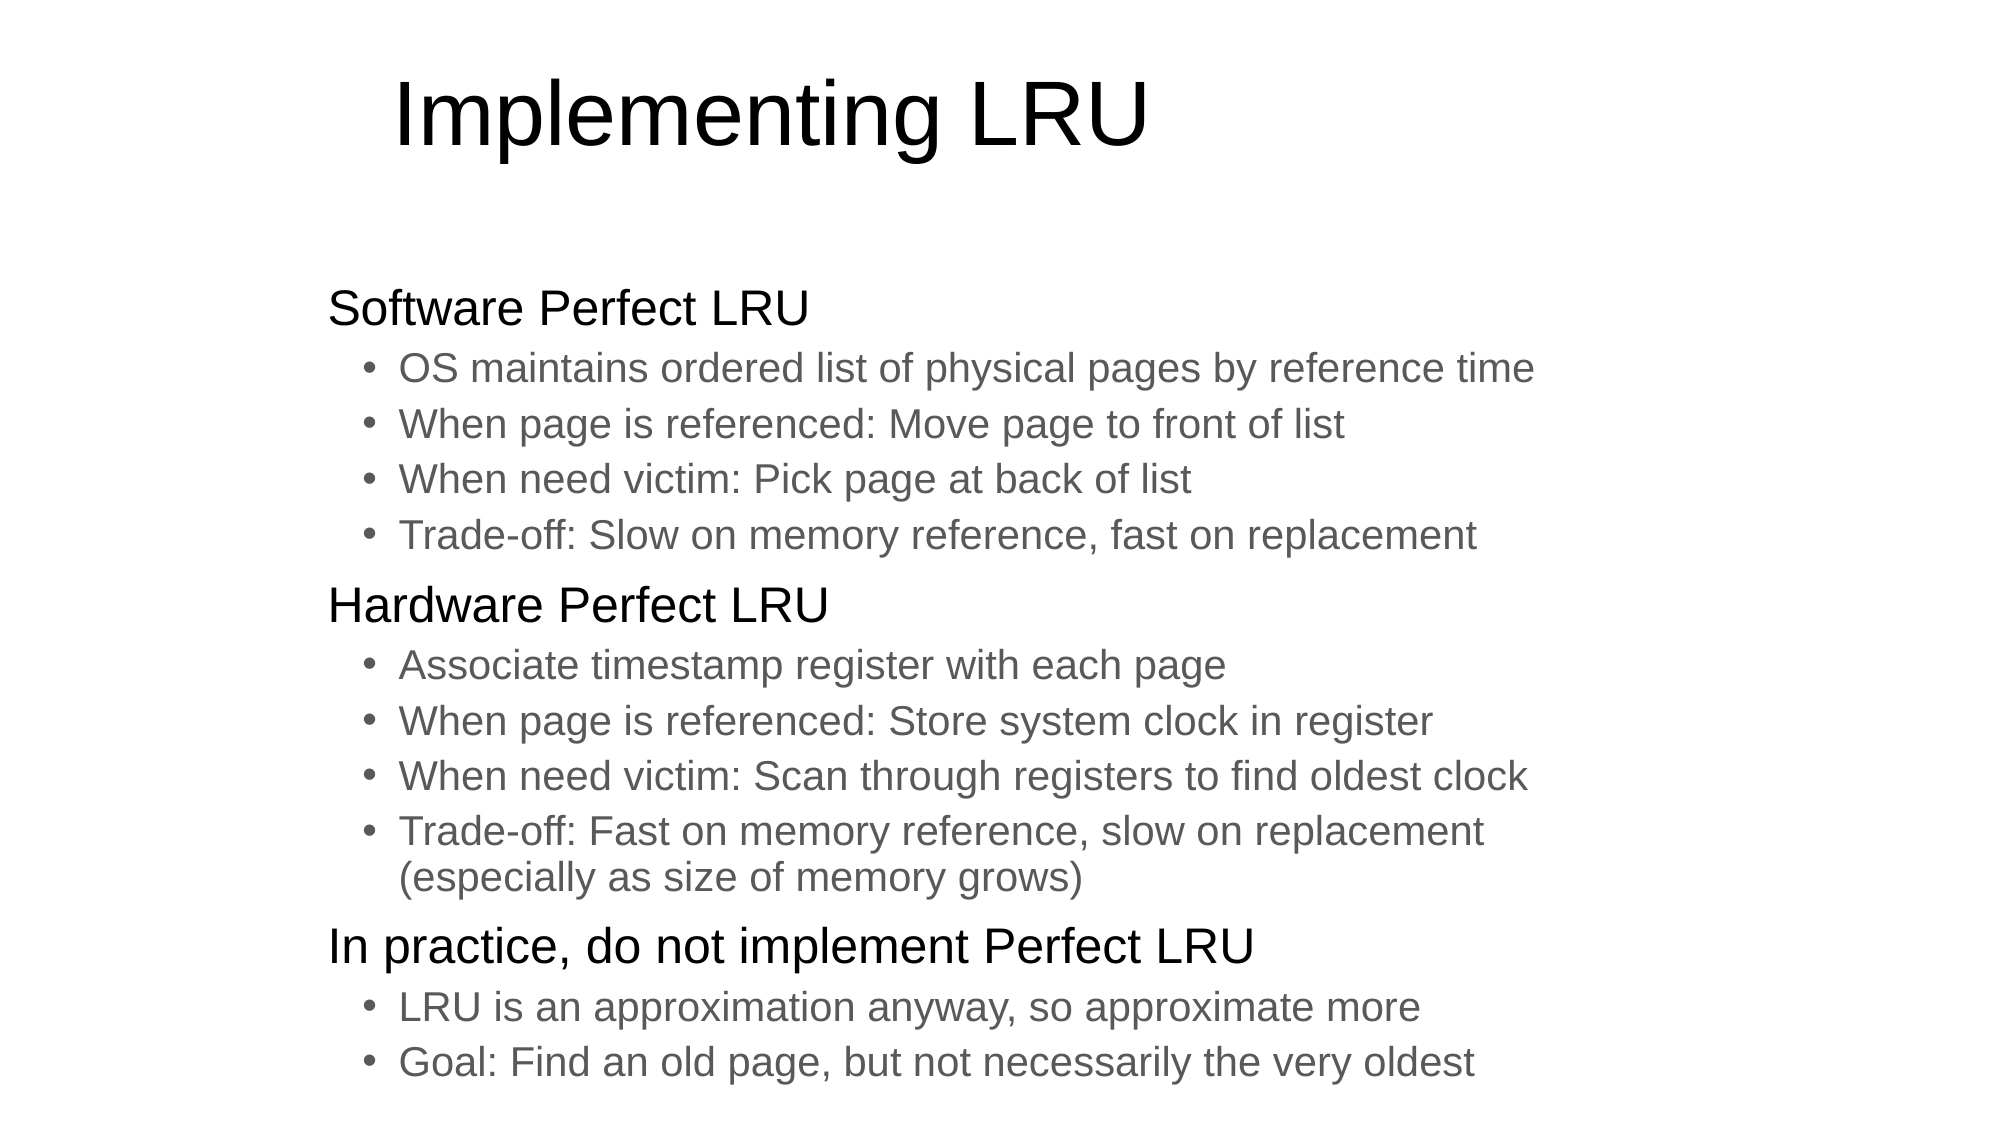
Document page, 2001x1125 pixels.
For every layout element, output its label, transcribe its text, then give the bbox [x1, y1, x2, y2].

list Software Perfect LRU OS maintains ordered list of physical pages by reference time When page is referenced: Move page to front of list When need victim: Pick page at back of list Trade-off: Slow on memory reference, fast on replacement Hardware Perfect LRU Associate timestamp register with each page When page is referenced: Store system clock in register When need victim: Scan through registers to find oldest clock Trade-off: Fast on memory reference, slow on replacement (especially as size of memory grows) In practice, do not implement Perfect LRU LRU is an approximation anyway, so approximate more Goal: Find an old page, but not necessarily the very oldest [312, 275, 1700, 1100]
title Implementing LRU [377, 10, 1622, 221]
